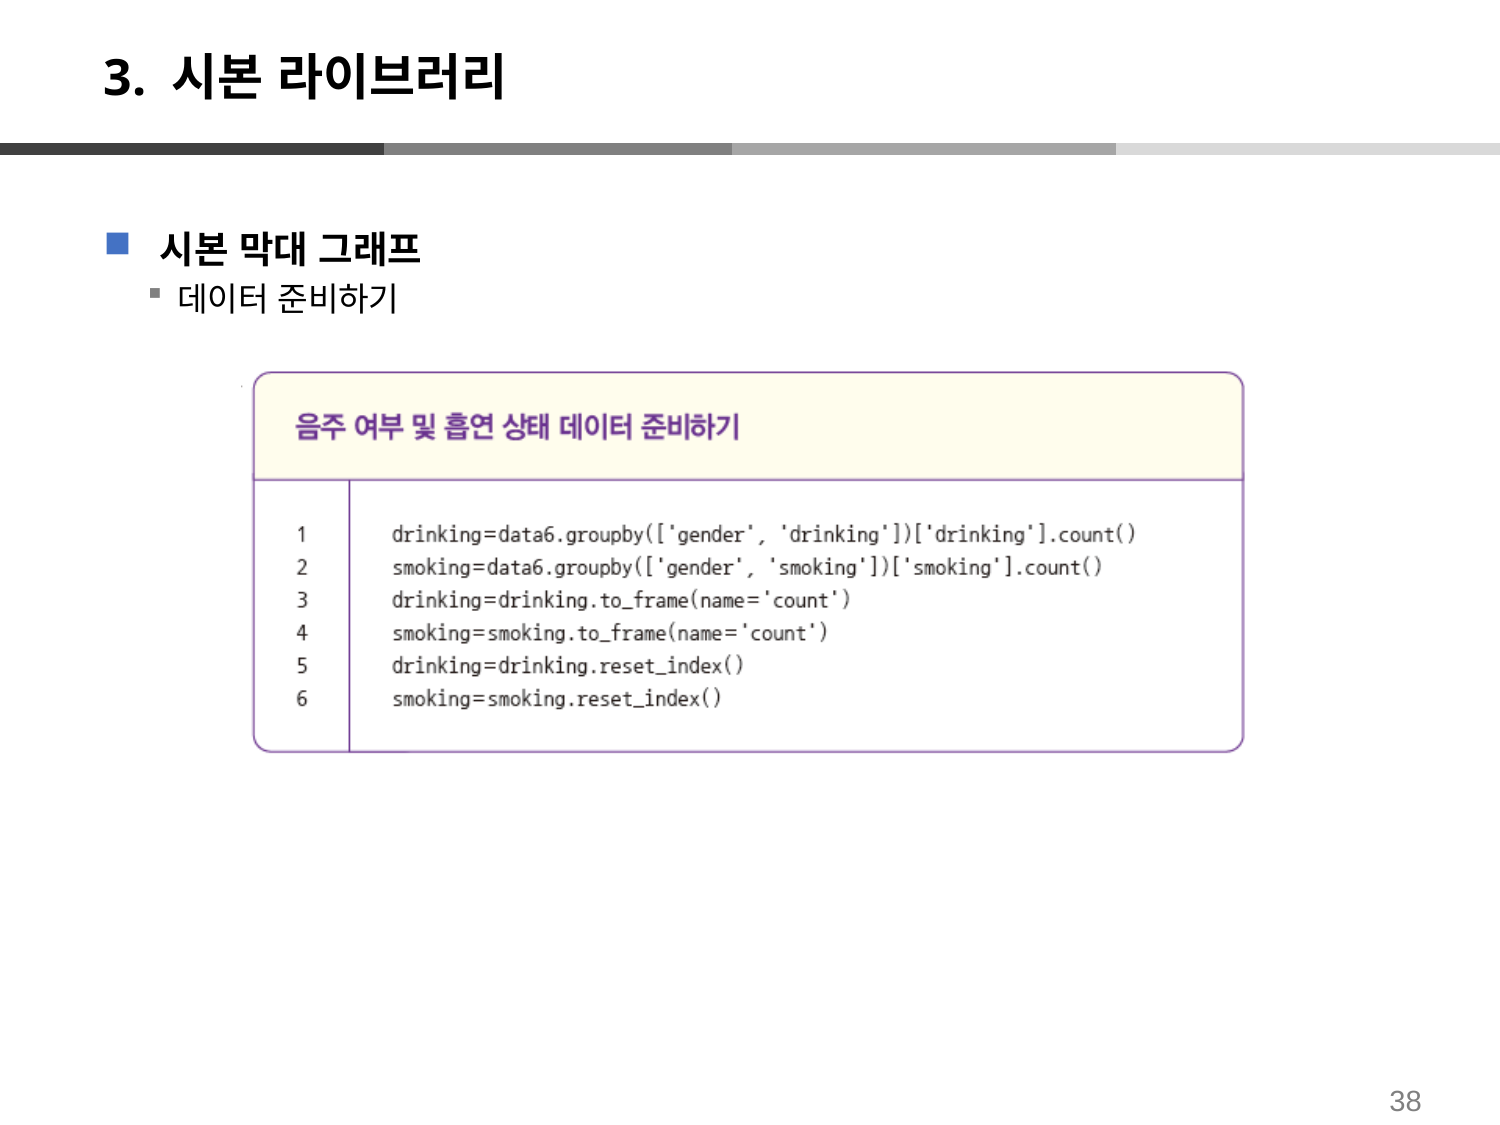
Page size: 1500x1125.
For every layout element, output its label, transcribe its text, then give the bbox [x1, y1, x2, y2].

picture [241, 363, 1259, 762]
title 3. 시본 라이브러리 [88, 30, 1211, 121]
list 시본 막대 그래프 데이터 준비하기 [88, 196, 1436, 1083]
